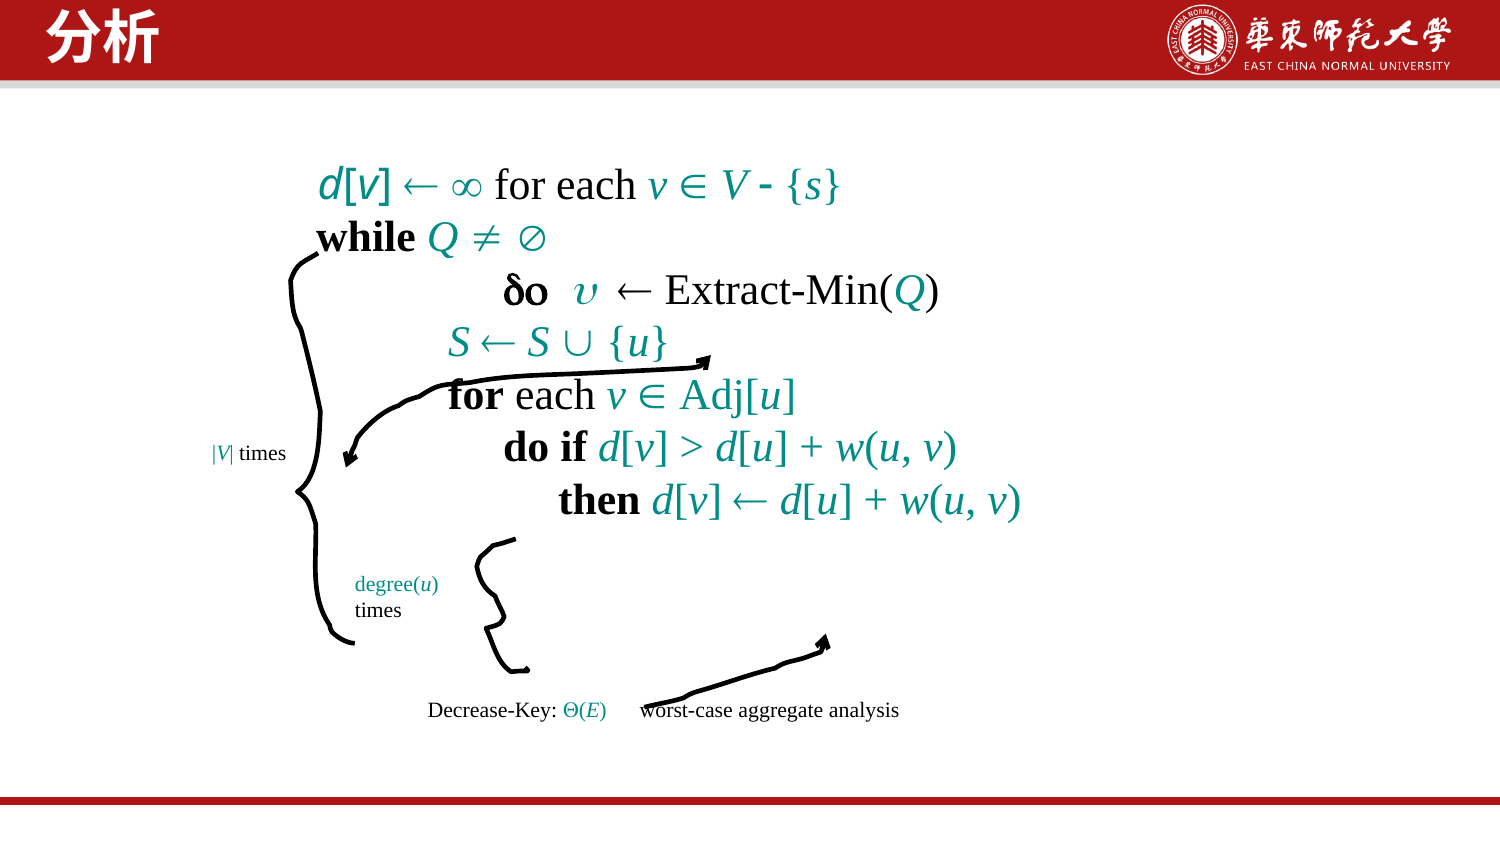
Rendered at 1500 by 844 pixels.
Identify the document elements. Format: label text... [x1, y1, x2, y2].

text_box [476, 538, 528, 672]
text_box [644, 633, 830, 708]
text_box 分析 [32, 2, 1179, 91]
slide_number [1059, 782, 1397, 827]
text_box [343, 355, 711, 468]
text_box [290, 253, 355, 644]
picture [1113, 0, 1500, 165]
text_box |V| times [197, 431, 302, 473]
text_box degree(u) times [340, 562, 460, 630]
list d[v]   for each v  V  {s} while Q   do u  Extract-Min(Q) S  S  {u} for each v  Adj[u] do if d[v] > d[u] + w(u, v) then d[v]  d[u] + w(u, v) [271, 150, 1229, 779]
text_box Decrease-Key: (E) worst-case aggregate analysis [412, 688, 915, 730]
